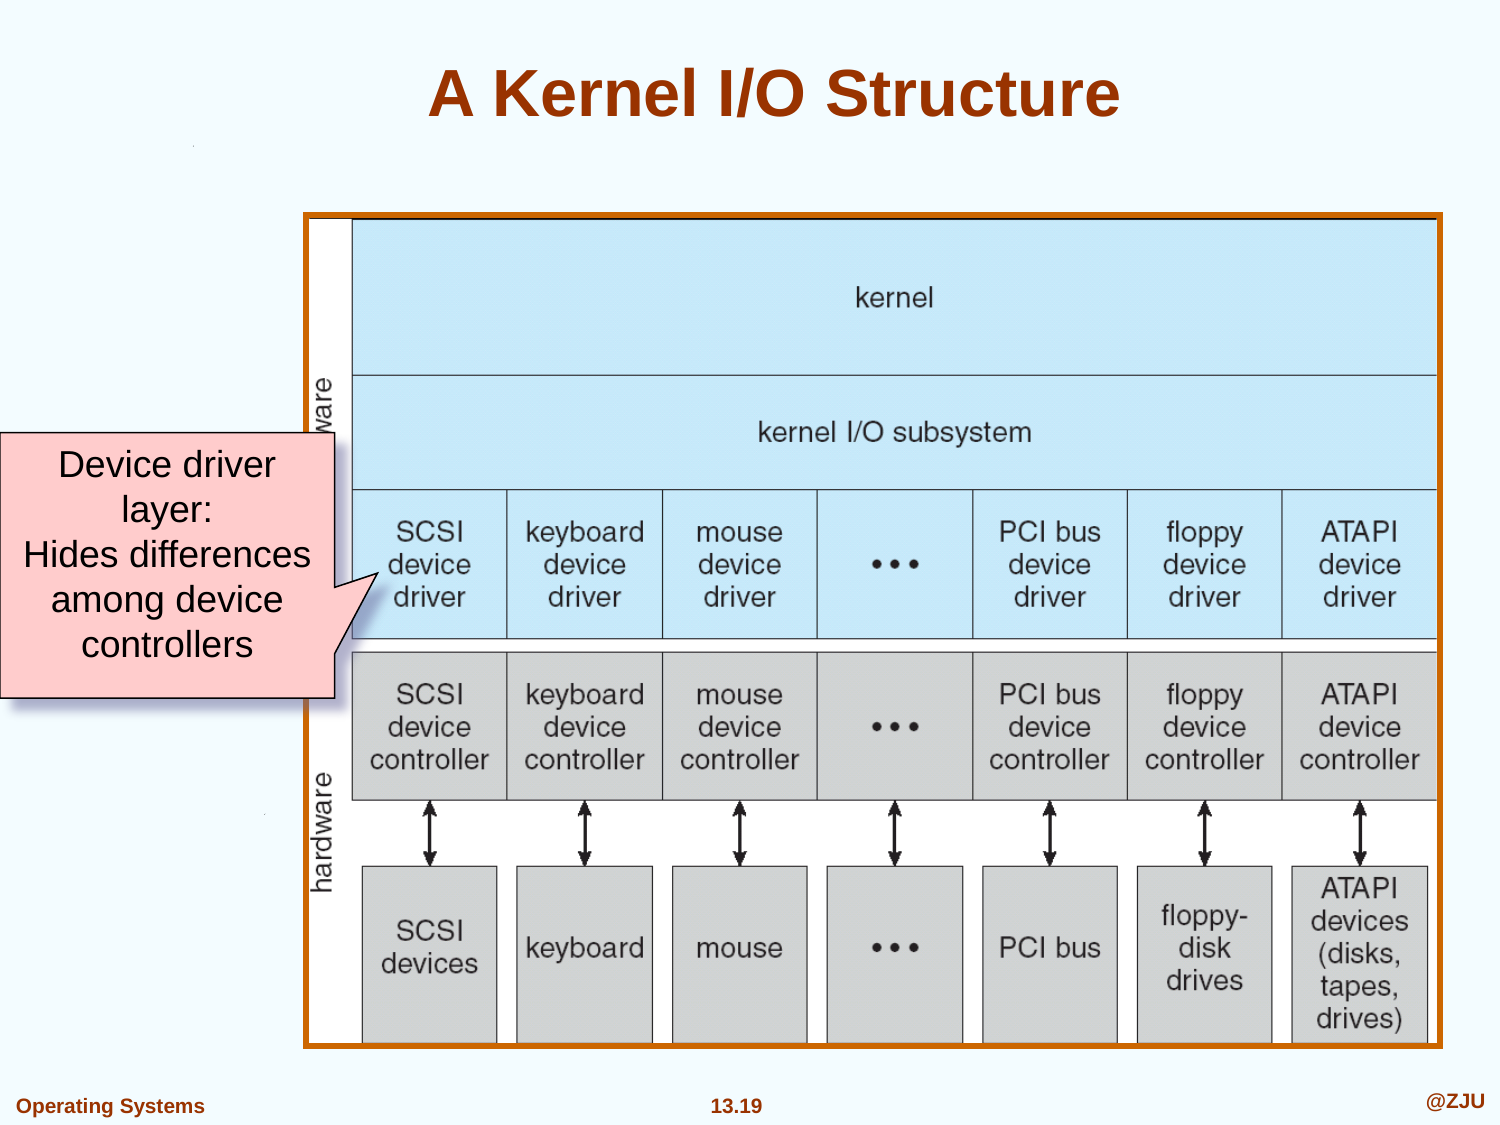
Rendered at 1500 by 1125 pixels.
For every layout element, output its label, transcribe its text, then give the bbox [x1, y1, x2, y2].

picture [309, 217, 1437, 1043]
title A Kernel I/O Structure [112, 37, 1438, 138]
text_box Device driver layer: Hides differences among device controllers [0, 432, 304, 699]
